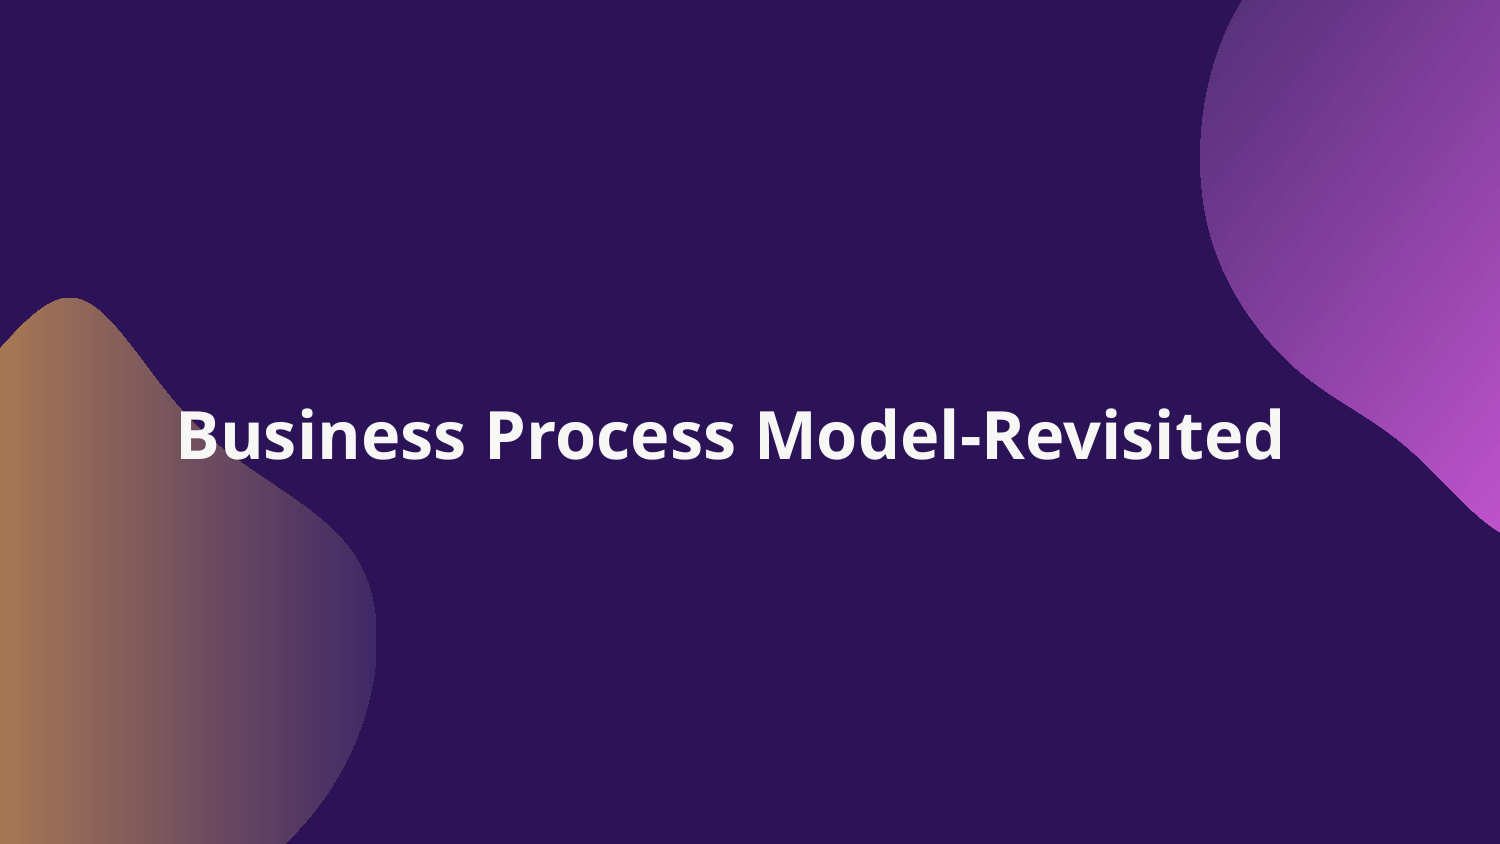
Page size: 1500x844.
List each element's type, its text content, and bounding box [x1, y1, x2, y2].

title Business Process Model-Revisited [92, 310, 1370, 555]
